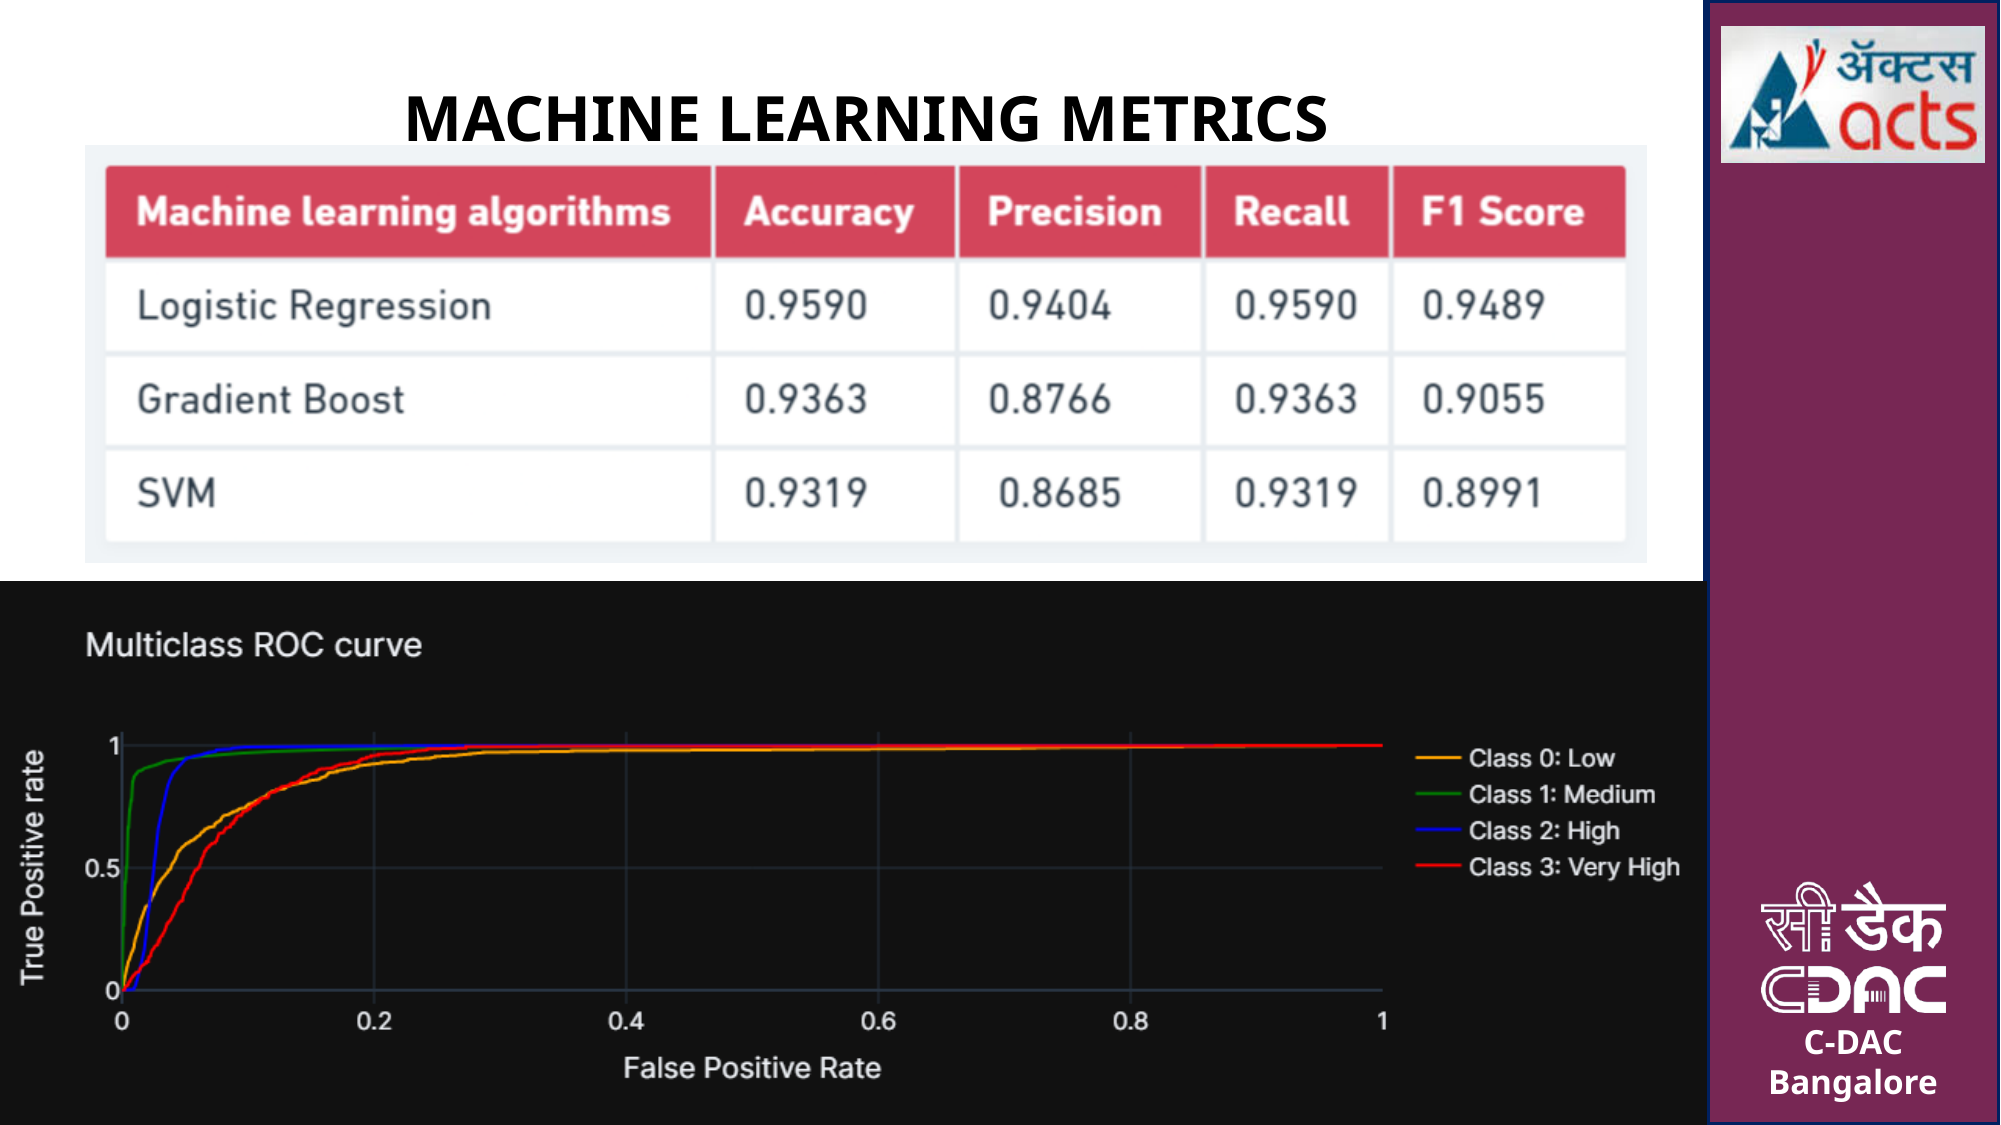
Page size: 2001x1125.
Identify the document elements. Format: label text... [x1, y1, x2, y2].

text_box MACHINE LEARNING METRICS [41, 71, 1692, 162]
picture [1721, 25, 1986, 163]
picture [85, 144, 1648, 563]
text_box C-DAC Bangalore [1703, 0, 2000, 1125]
picture [0, 581, 1707, 1125]
picture [1760, 881, 1946, 1013]
